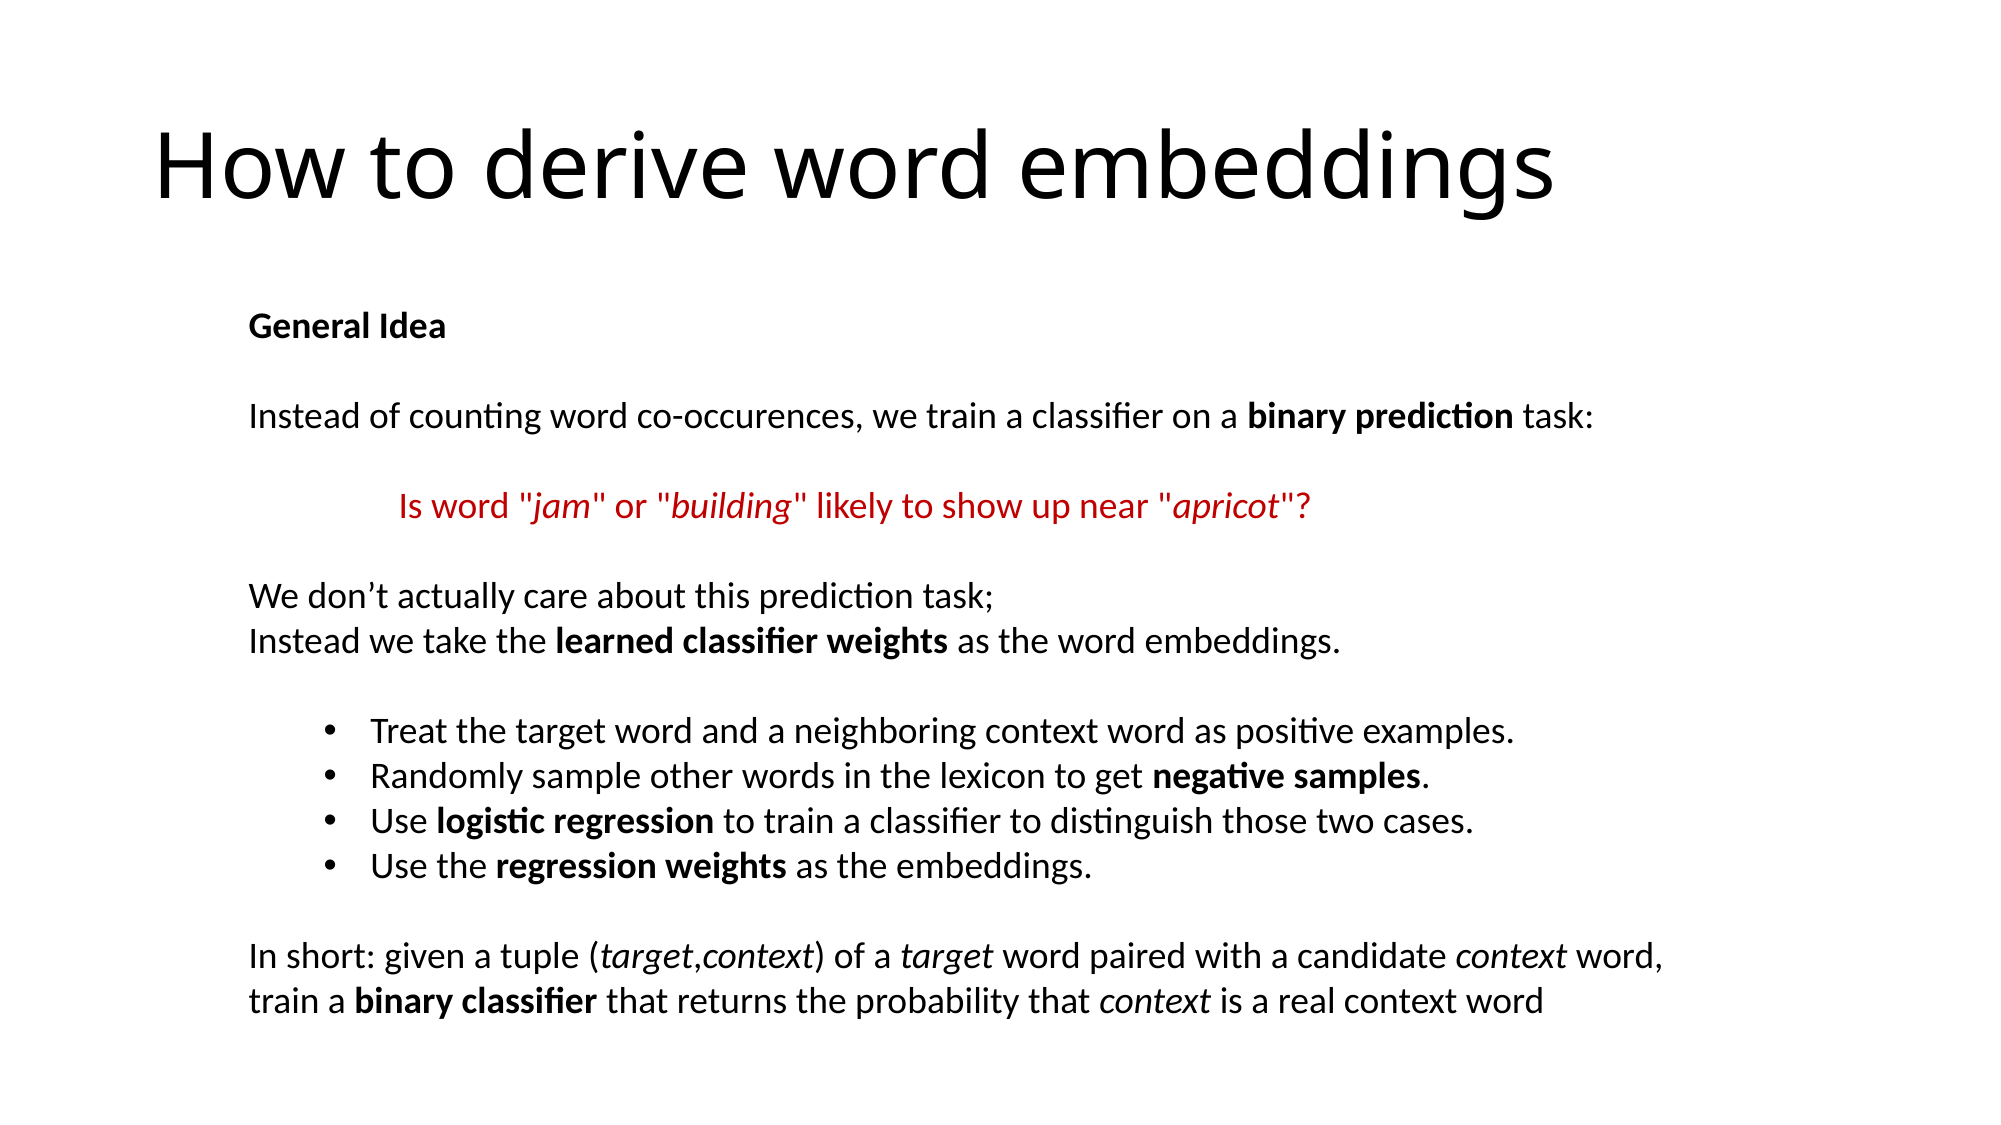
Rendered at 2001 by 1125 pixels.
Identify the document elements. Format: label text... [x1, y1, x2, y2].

text_box General Idea Instead of counting word co-occurences, we train a classifier on a binary prediction task: Is word "jam" or "building" likely to show up near "apricot"? We don’t actually care about this prediction task; Instead we take the learned classifier weights as the word embeddings. Treat the target word and a neighboring context word as positive examples. Randomly sample other words in the lexicon to get negative samples. Use logistic regression to train a classifier to distinguish those two cases. Use the regression weights as the embeddings. In short: given a tuple (target,context) of a target word paired with a candidate context word, train a binary classifier that returns the probability that context is a real context word [233, 294, 1753, 1029]
title How to derive word embeddings [137, 59, 1863, 278]
